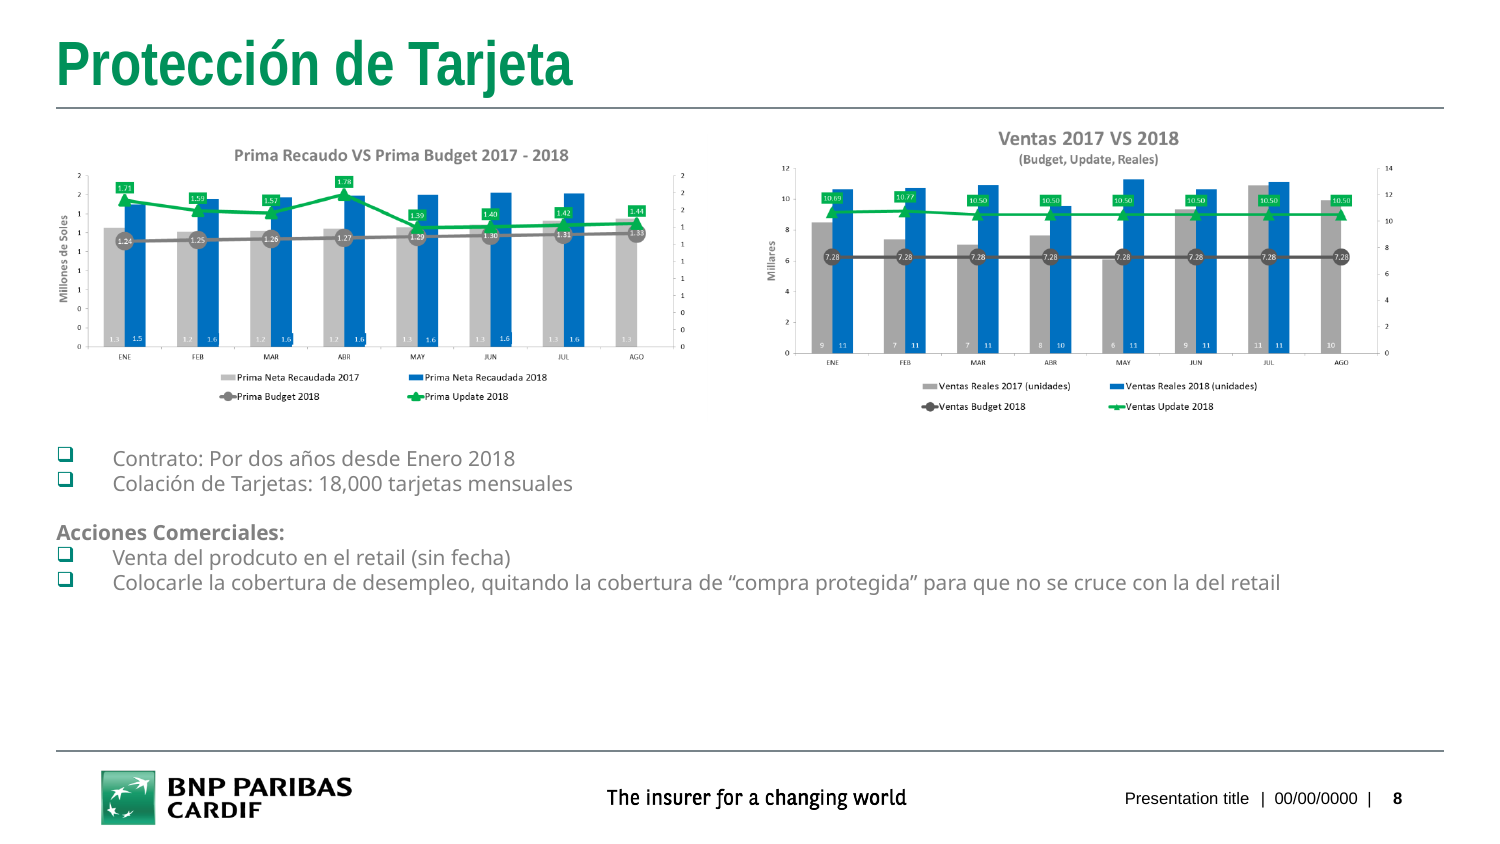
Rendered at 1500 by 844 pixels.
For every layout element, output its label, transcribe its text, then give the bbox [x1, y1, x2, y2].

picture [596, 768, 916, 831]
footer Presentation title [918, 786, 1250, 810]
list Contrato: Por dos años desde Enero 2018 Colación de Tarjetas: 18,000 tarjetas mensuales Acciones Comerciales: Venta del prodcuto en el retail (sin fecha) Colocarle la cobertura de desempleo, quitando la cobertura de “compra protegida” para que no se cruce con la del retail [56, 445, 1444, 647]
picture [88, 757, 542, 838]
picture [52, 134, 708, 422]
slide_number 8 [1372, 786, 1403, 810]
picture [761, 122, 1412, 434]
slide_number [1258, 786, 1372, 810]
title Protección de Tarjeta [56, 14, 1444, 106]
